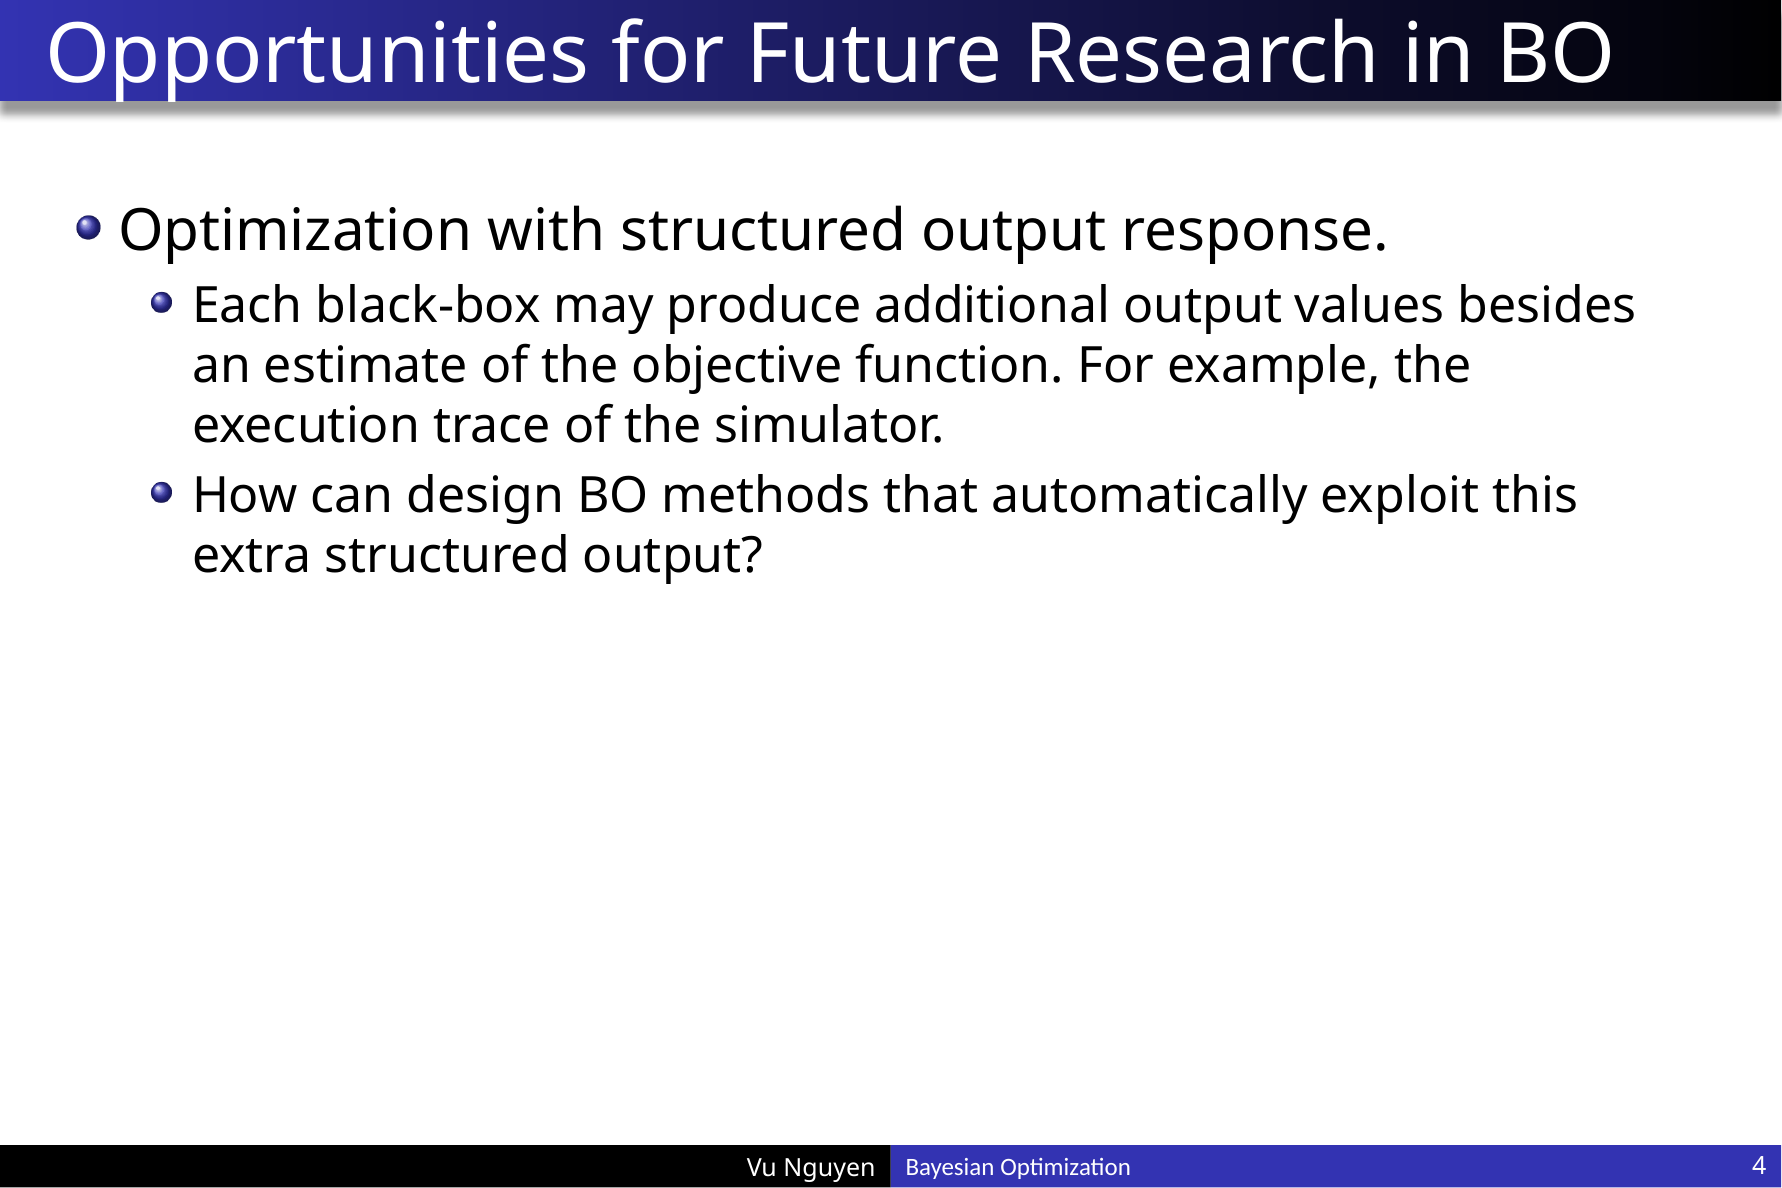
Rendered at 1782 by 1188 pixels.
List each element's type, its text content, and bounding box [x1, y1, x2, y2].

slide_number 4 [1573, 1145, 1782, 1188]
footer Bayesian Optimization [890, 1143, 1574, 1187]
picture [149, 290, 174, 314]
picture [149, 480, 174, 504]
title Opportunities for Future Research in BO [0, 0, 1737, 98]
list Optimization with structured output response. Each black-box may produce additional output values besides an estimate of the objective function. For example, the execution trace of the simulator. How can design BO methods that automatically exploit this extra structured output? [59, 184, 1693, 1061]
picture [74, 213, 103, 241]
